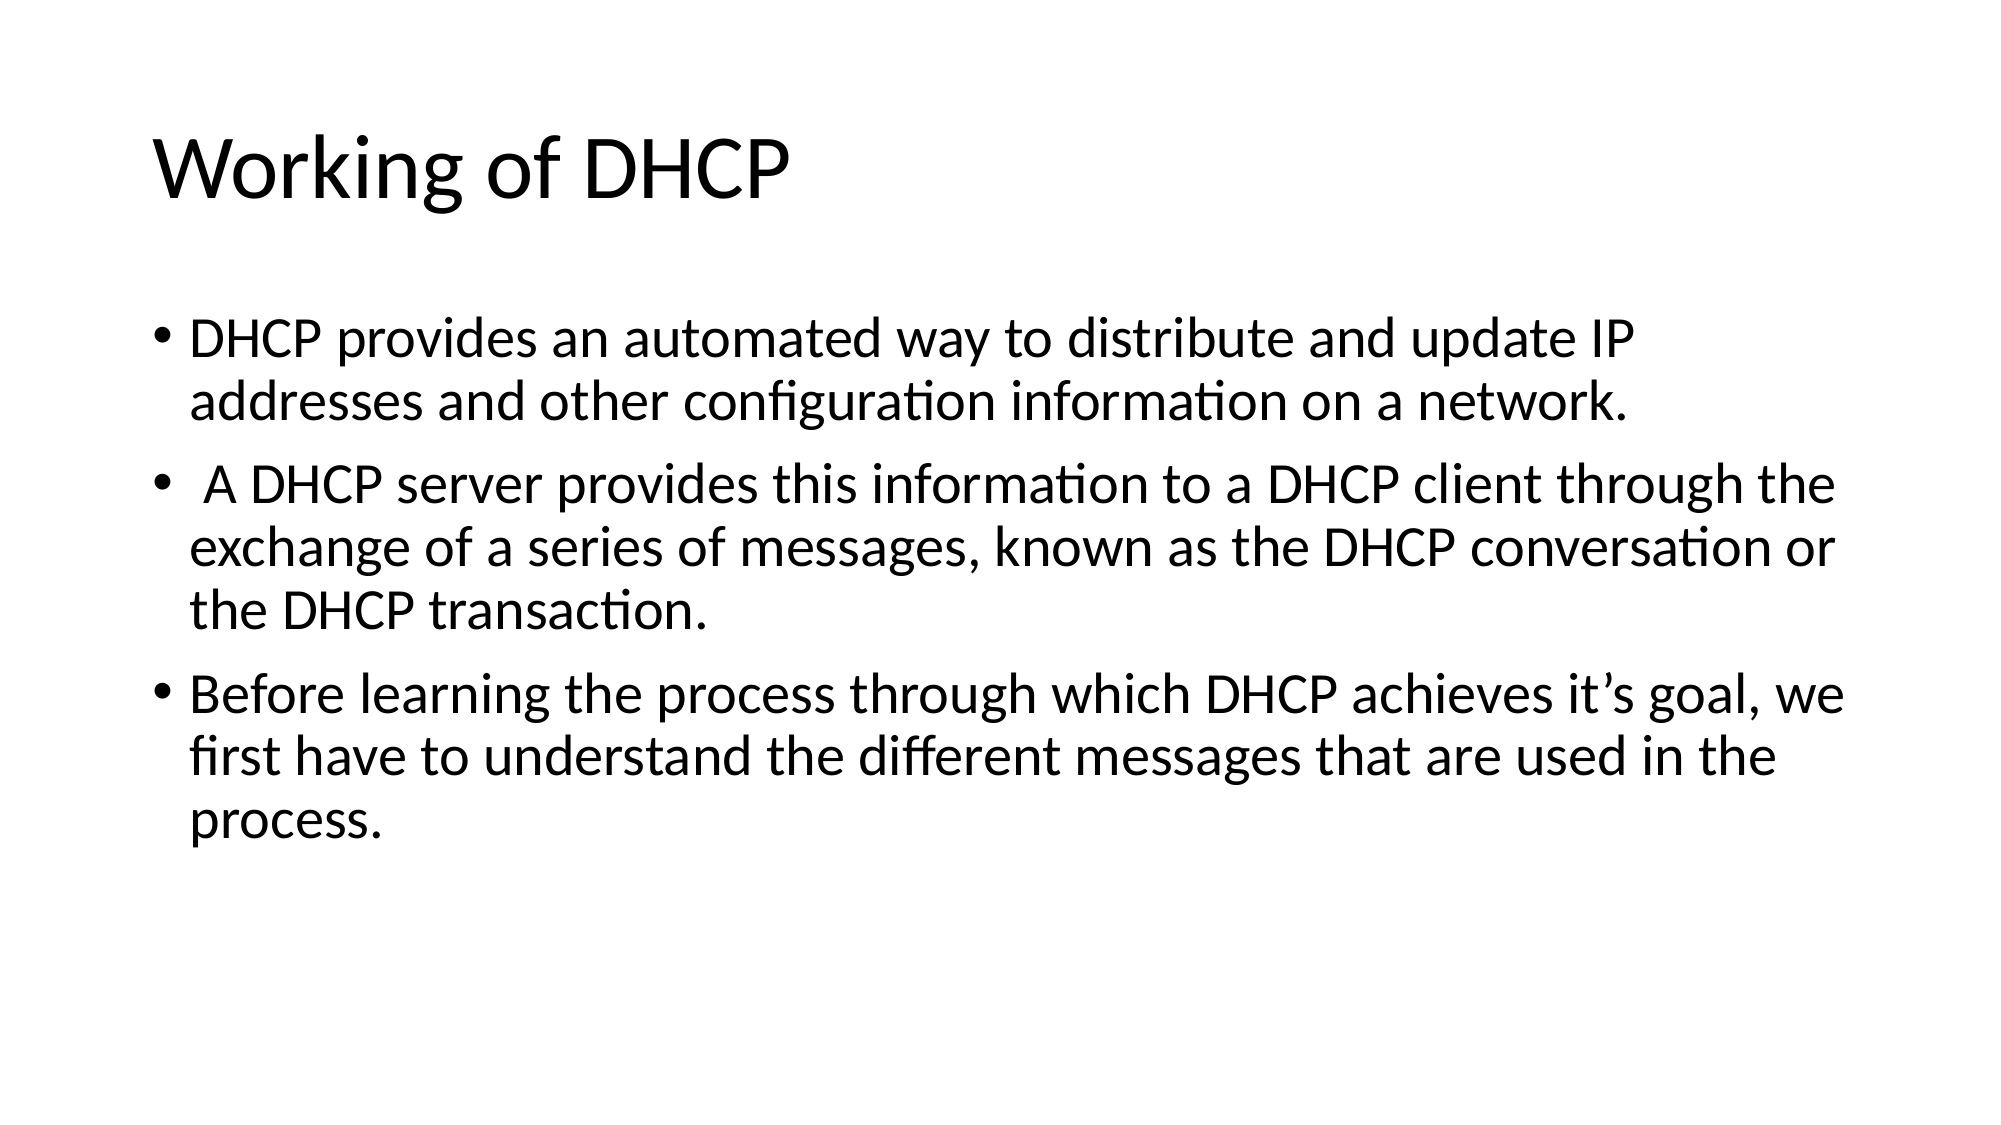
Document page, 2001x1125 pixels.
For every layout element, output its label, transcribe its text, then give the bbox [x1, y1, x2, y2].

list DHCP provides an automated way to distribute and update IP addresses and other configuration information on a network. A DHCP server provides this information to a DHCP client through the exchange of a series of messages, known as the DHCP conversation or the DHCP transaction. Before learning the process through which DHCP achieves it’s goal, we first have to understand the different messages that are used in the process. [137, 299, 1863, 1014]
title Working of DHCP [137, 59, 1863, 278]
